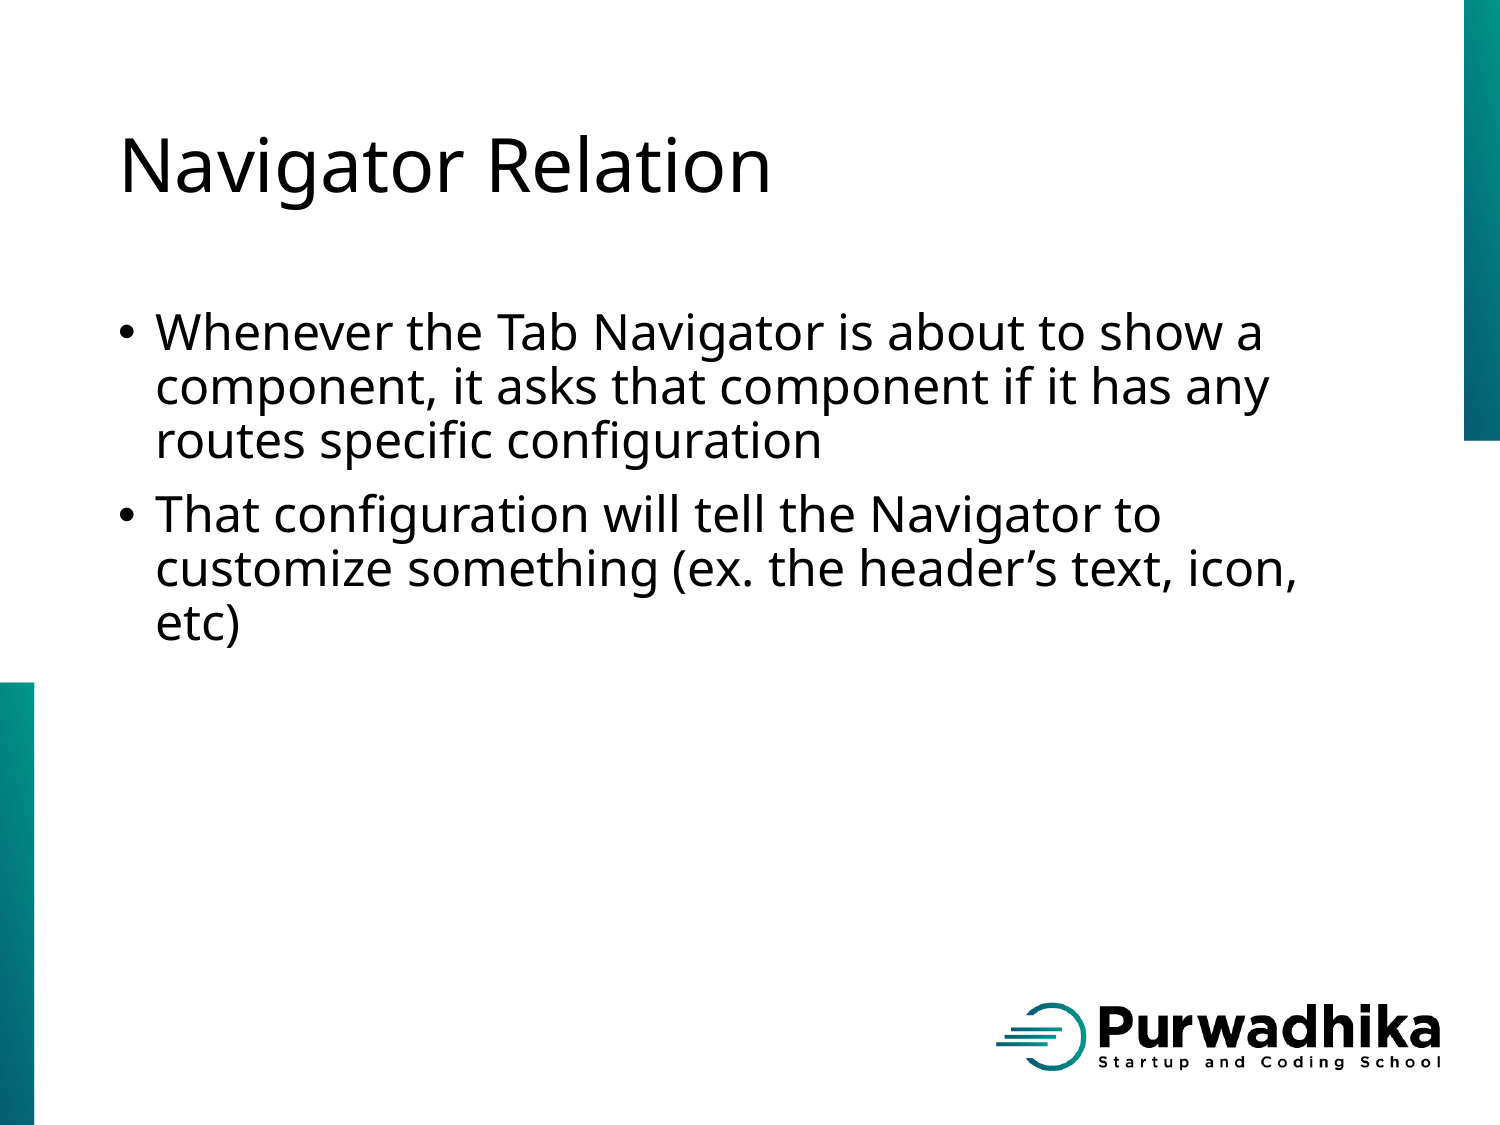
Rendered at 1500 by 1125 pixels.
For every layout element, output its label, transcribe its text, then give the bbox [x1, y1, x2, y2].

title Navigator Relation [103, 59, 1397, 278]
list Whenever the Tab Navigator is about to show a component, it asks that component if it has any routes specific configuration That configuration will tell the Navigator to customize something (ex. the header’s text, icon, etc) [103, 299, 1397, 984]
picture [0, 0, 1500, 1125]
